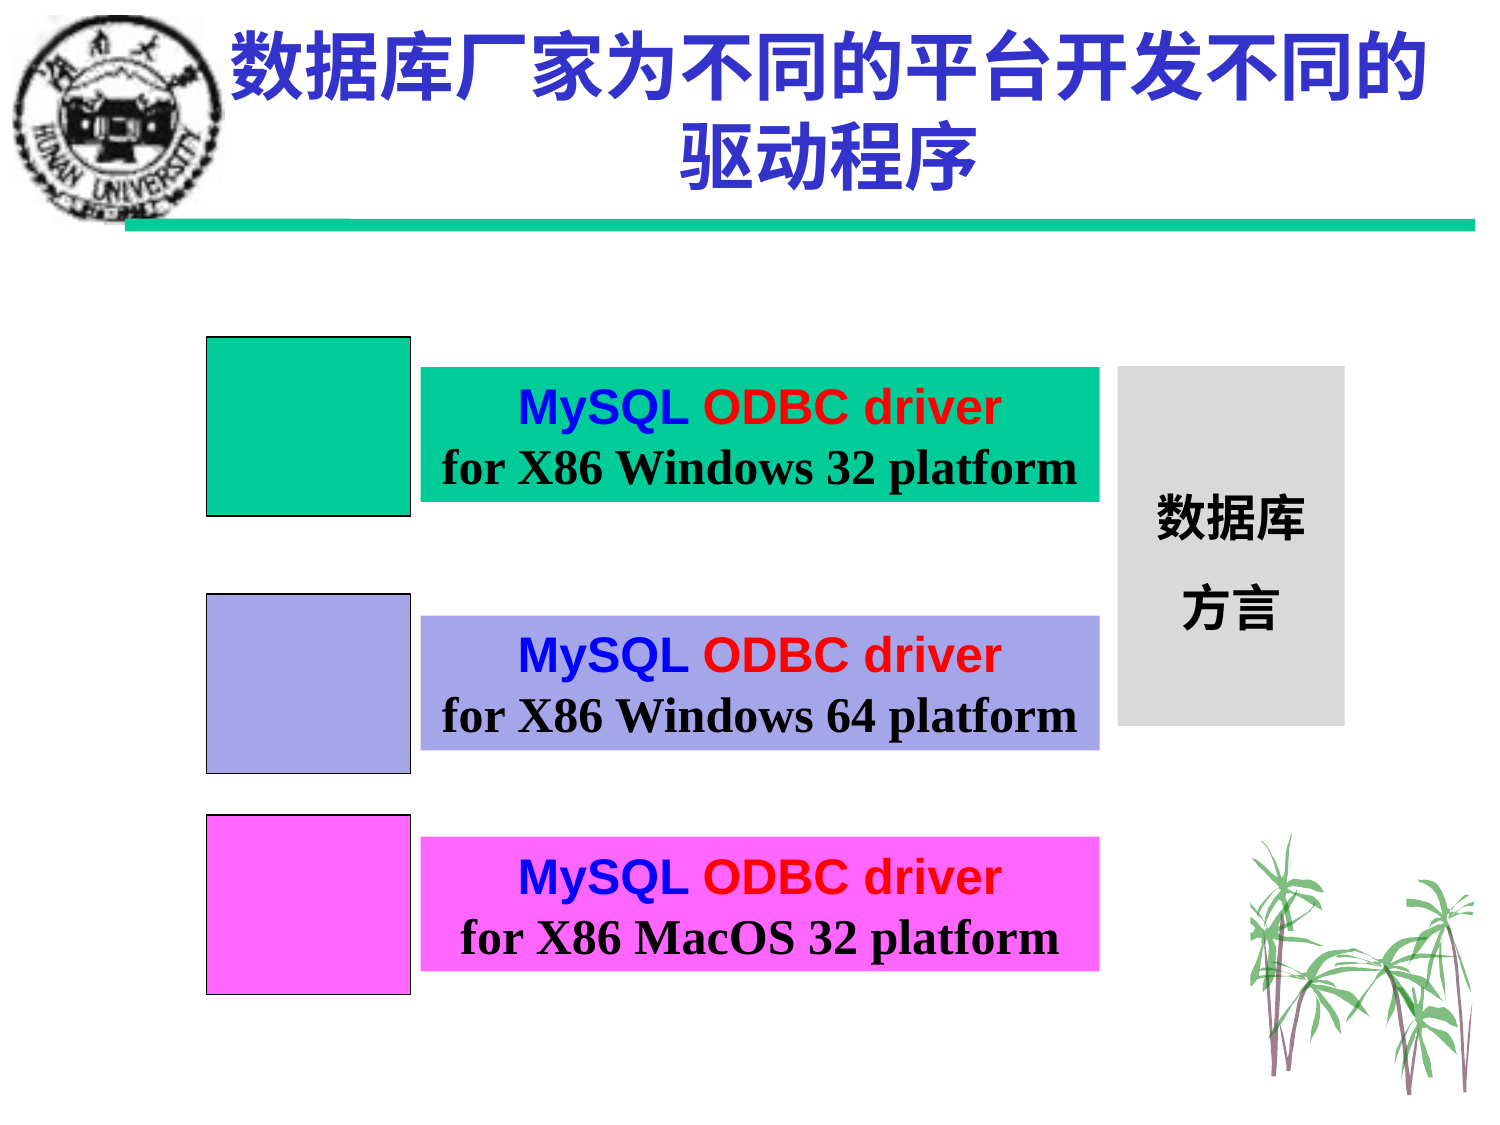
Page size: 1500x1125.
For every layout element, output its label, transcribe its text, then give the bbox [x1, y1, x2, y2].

text_box 数据库厂家为不同的平台开发不同的驱动程序 [201, 34, 1457, 185]
text_box [206, 593, 411, 774]
text_box MySQL ODBC driver for X86 Windows 32 platform [420, 367, 1100, 502]
text_box [206, 336, 411, 517]
picture [12, 15, 225, 225]
text_box MySQL ODBC driver for X86 MacOS 32 platform [420, 836, 1100, 972]
text_box [206, 815, 411, 995]
text_box 数据库方言 [1117, 365, 1345, 727]
text_box MySQL ODBC driver for X86 Windows 64 platform [420, 615, 1100, 751]
